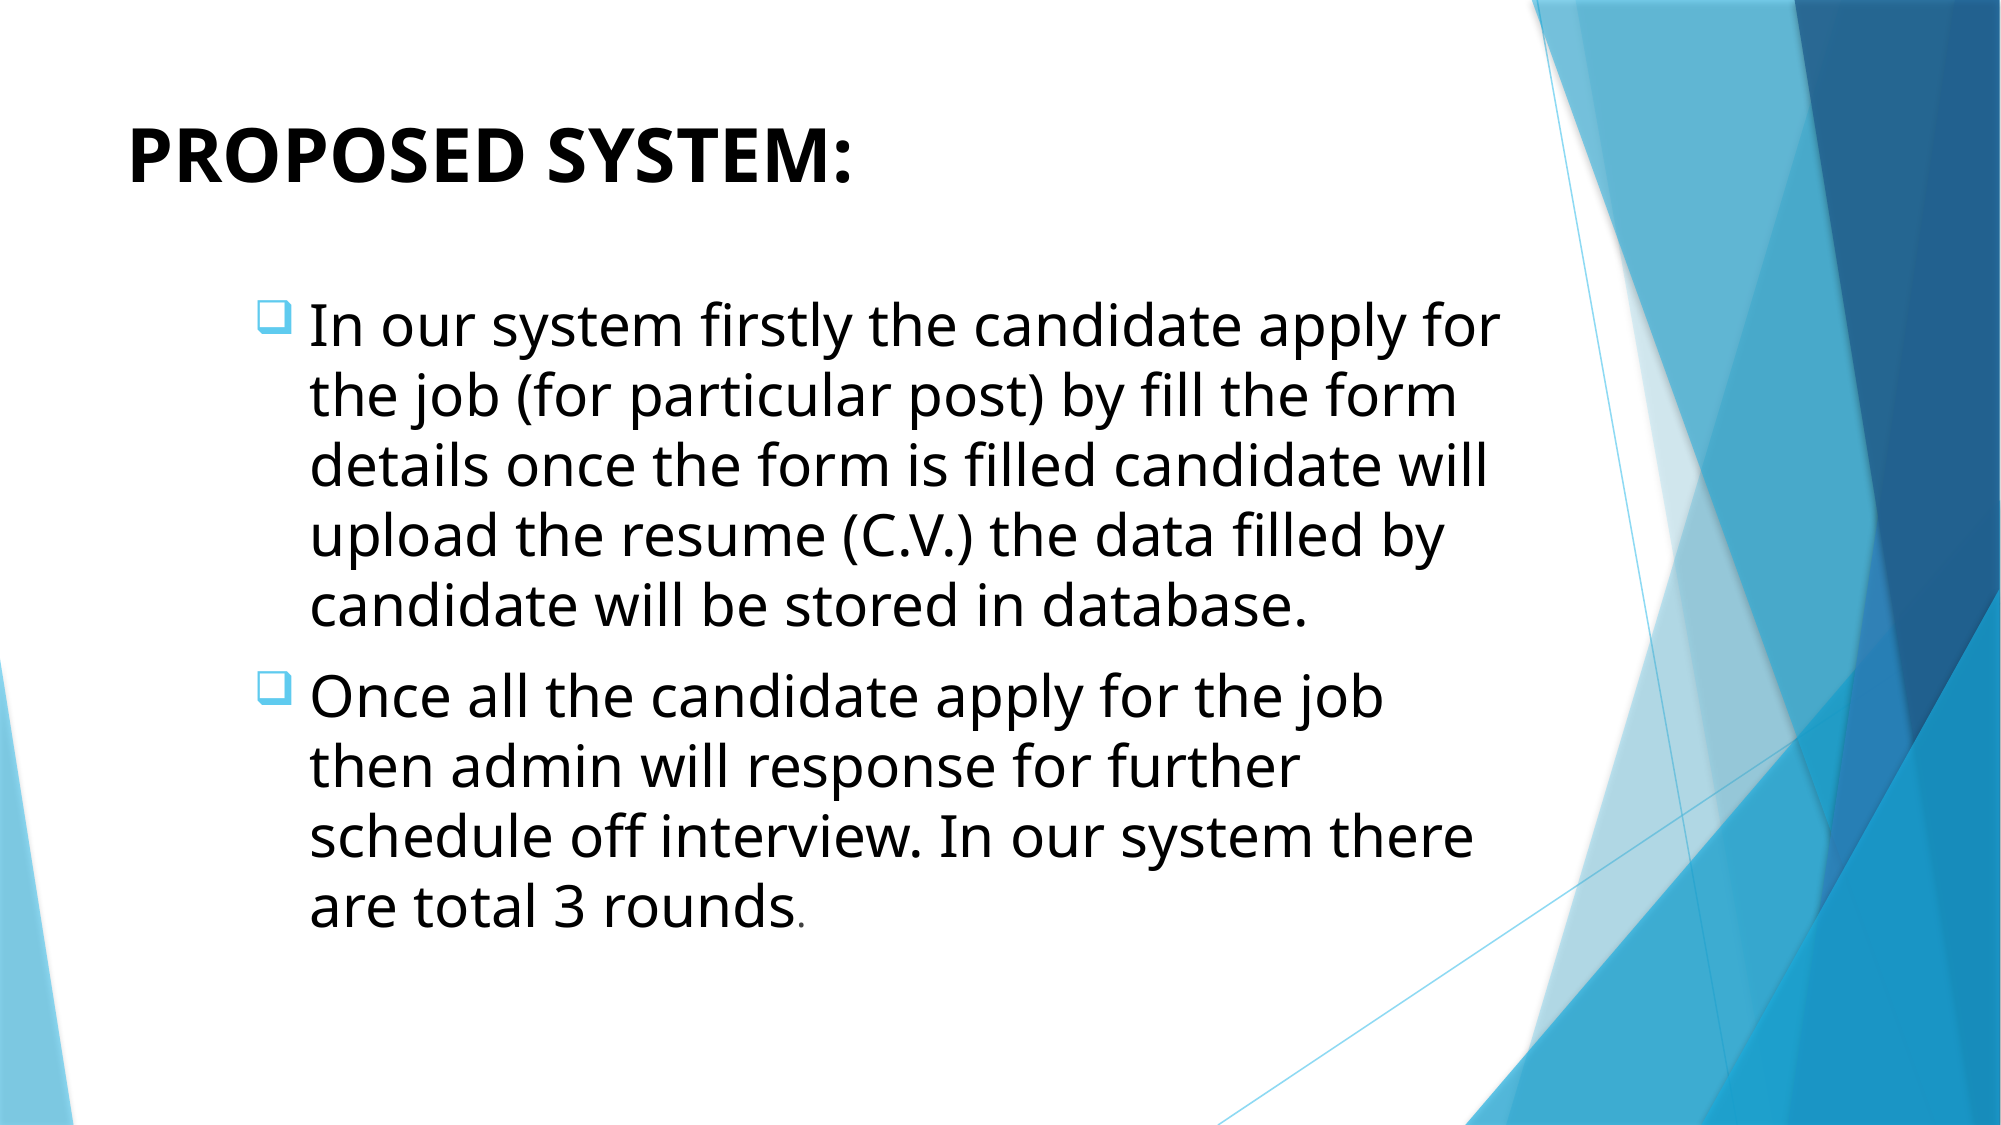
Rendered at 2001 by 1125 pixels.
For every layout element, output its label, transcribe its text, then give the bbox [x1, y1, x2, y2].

title PROPOSED SYSTEM: [111, 99, 1522, 317]
list In our system firstly the candidate apply for the job (for particular post) by fill the form details once the form is filled candidate will upload the resume (C.V.) the data filled by candidate will be stored in database. Once all the candidate apply for the job then admin will response for further schedule off interview. In our system there are total 3 rounds. [238, 280, 1522, 1010]
